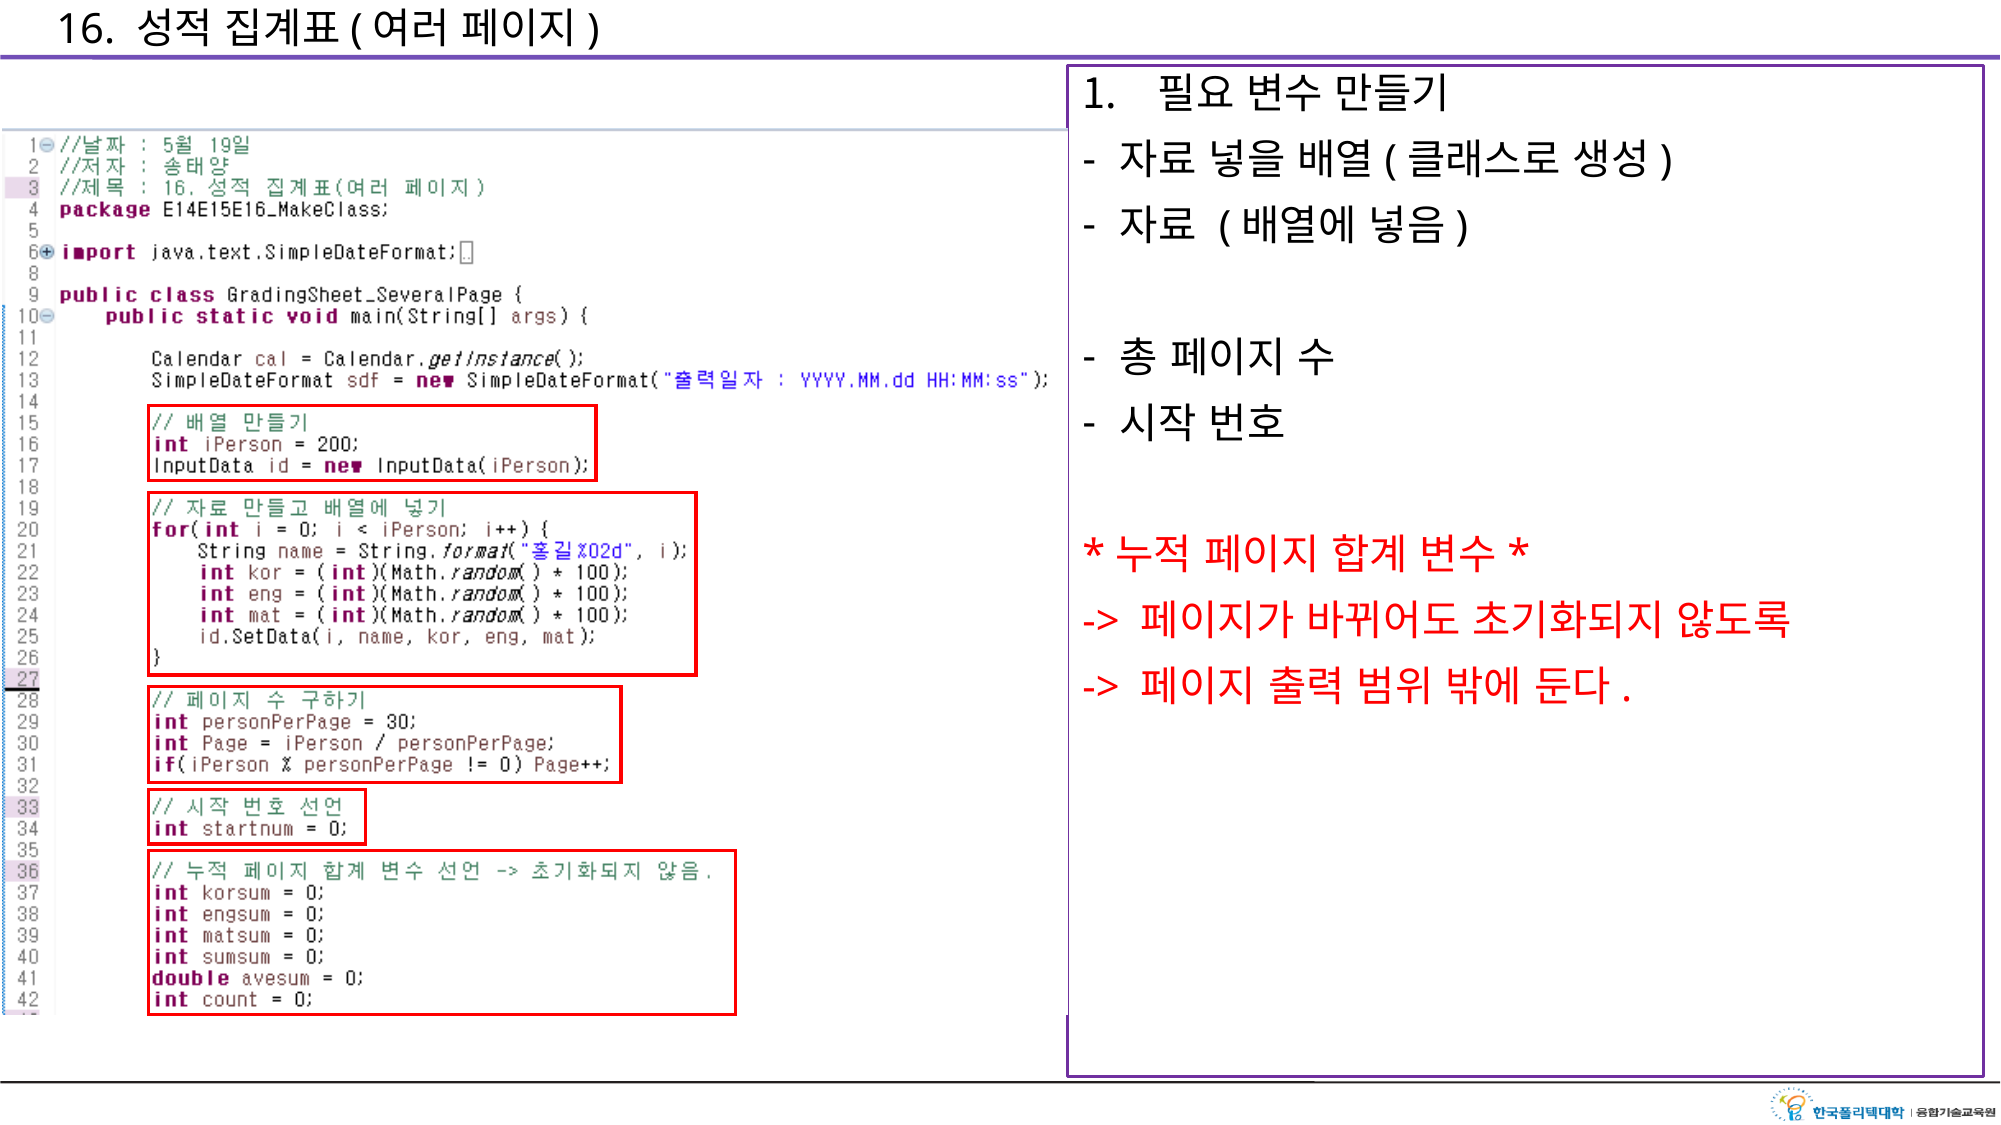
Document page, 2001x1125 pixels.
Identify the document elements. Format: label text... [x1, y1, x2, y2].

list 필요 변수 만들기 자료 넣을 배열(클래스로 생성) 자료 (배열에 넣음) 총 페이지 수 시작 번호 *누적 페이지 합계 변수* -> 페이지가 바뀌어도 초기화되지 않도록 -> 페이지 출력 범위 밖에 둔다. [1066, 64, 1985, 1078]
picture [1765, 1084, 1998, 1124]
picture [2, 128, 1068, 1015]
title 16. 성적 집계표(여러 페이지) [41, 0, 1972, 69]
